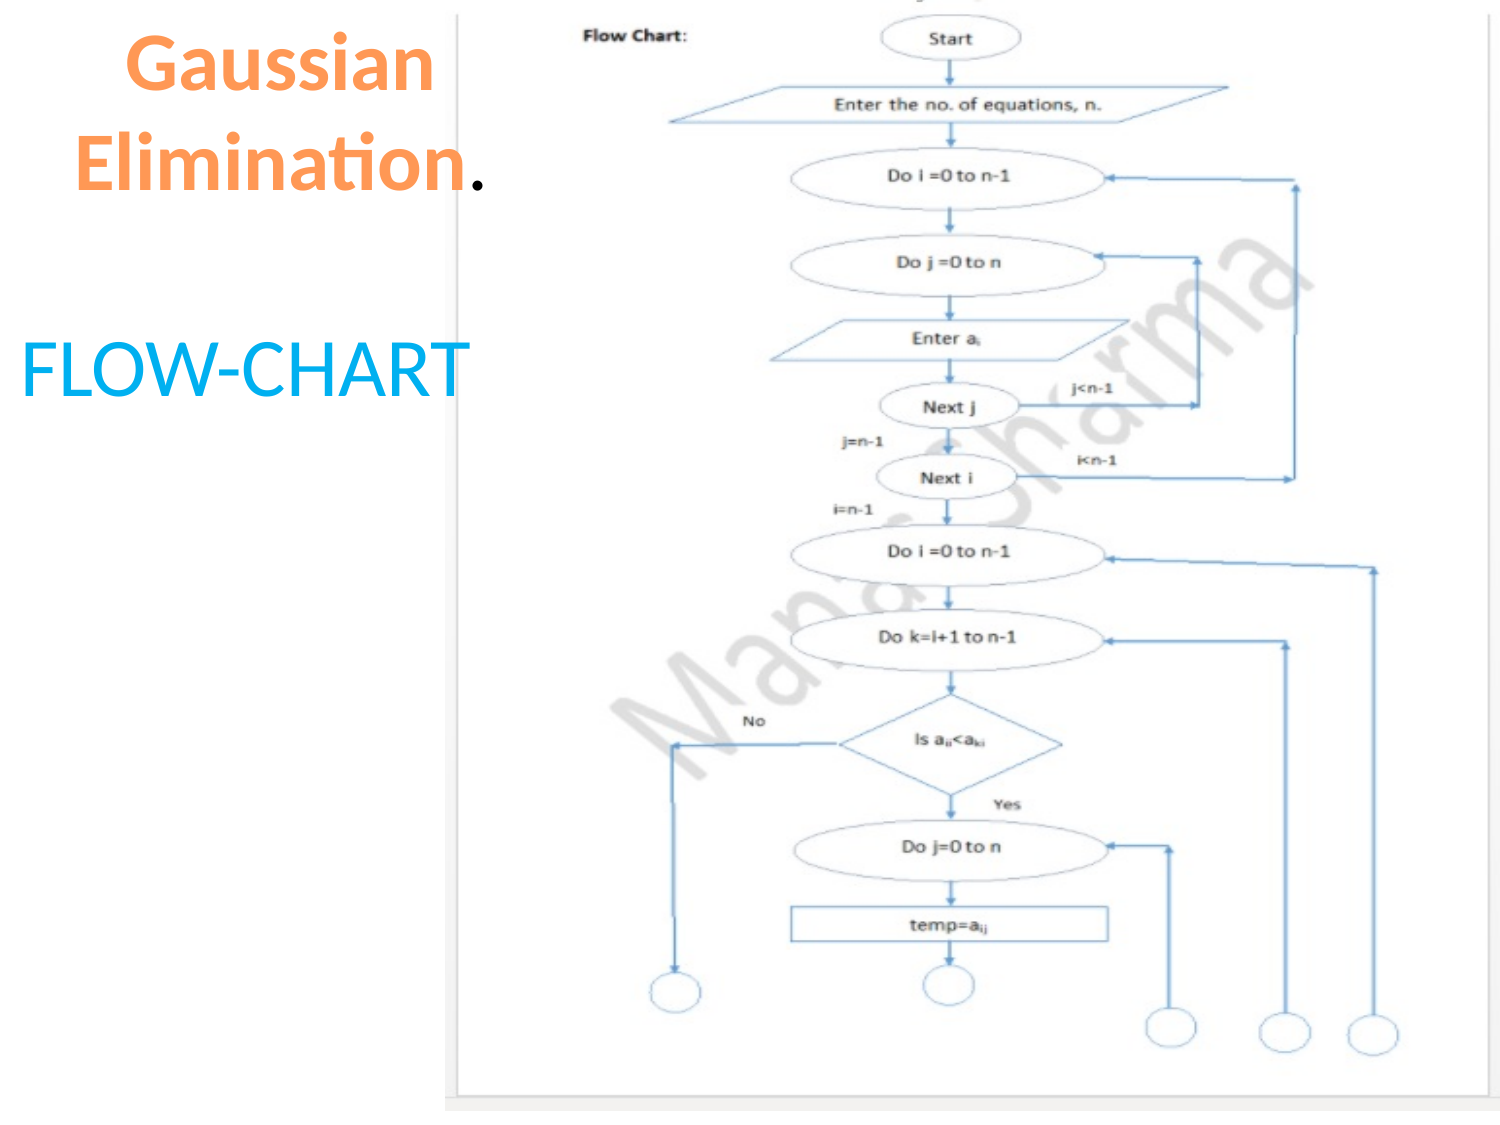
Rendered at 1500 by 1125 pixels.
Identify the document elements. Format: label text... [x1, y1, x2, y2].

text_box Gaussian Elimination. [0, 0, 443, 215]
text_box FLOW-CHART [0, 305, 440, 421]
picture [445, 0, 1500, 1112]
